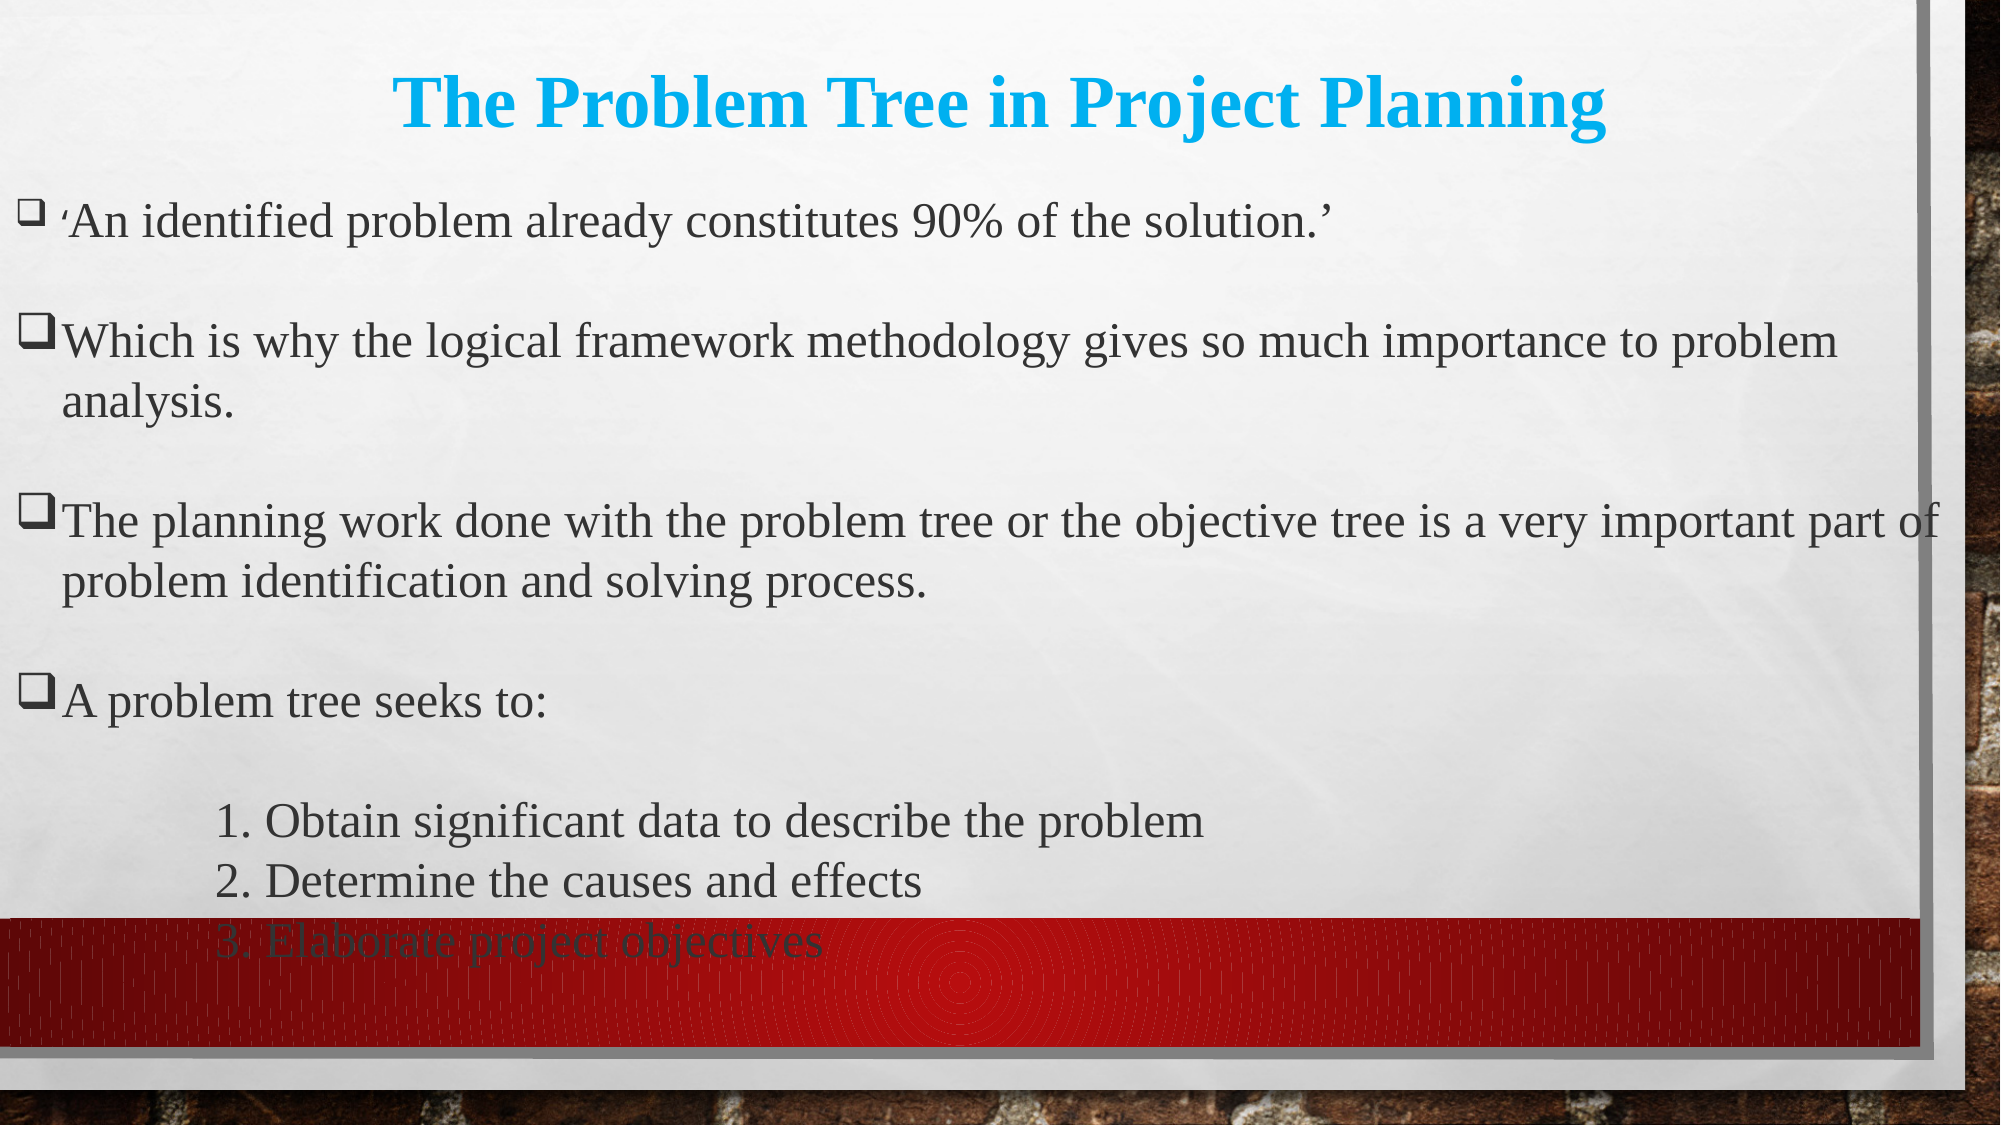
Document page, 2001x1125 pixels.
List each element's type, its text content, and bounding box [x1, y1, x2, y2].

text_box The Problem Tree in Project Planning ‘An identified problem already constitutes 90% of the solution.’ Which is why the logical framework methodology gives so much importance to problem analysis. The planning work done with the problem tree or the objective tree is a very important part of problem identification and solving process. A problem tree seeks to: 1. Obtain significant data to describe the problem 2. Determine the causes and effects 3. Elaborate project objectives [0, 0, 2000, 1020]
picture [0, 1020, 2000, 1125]
